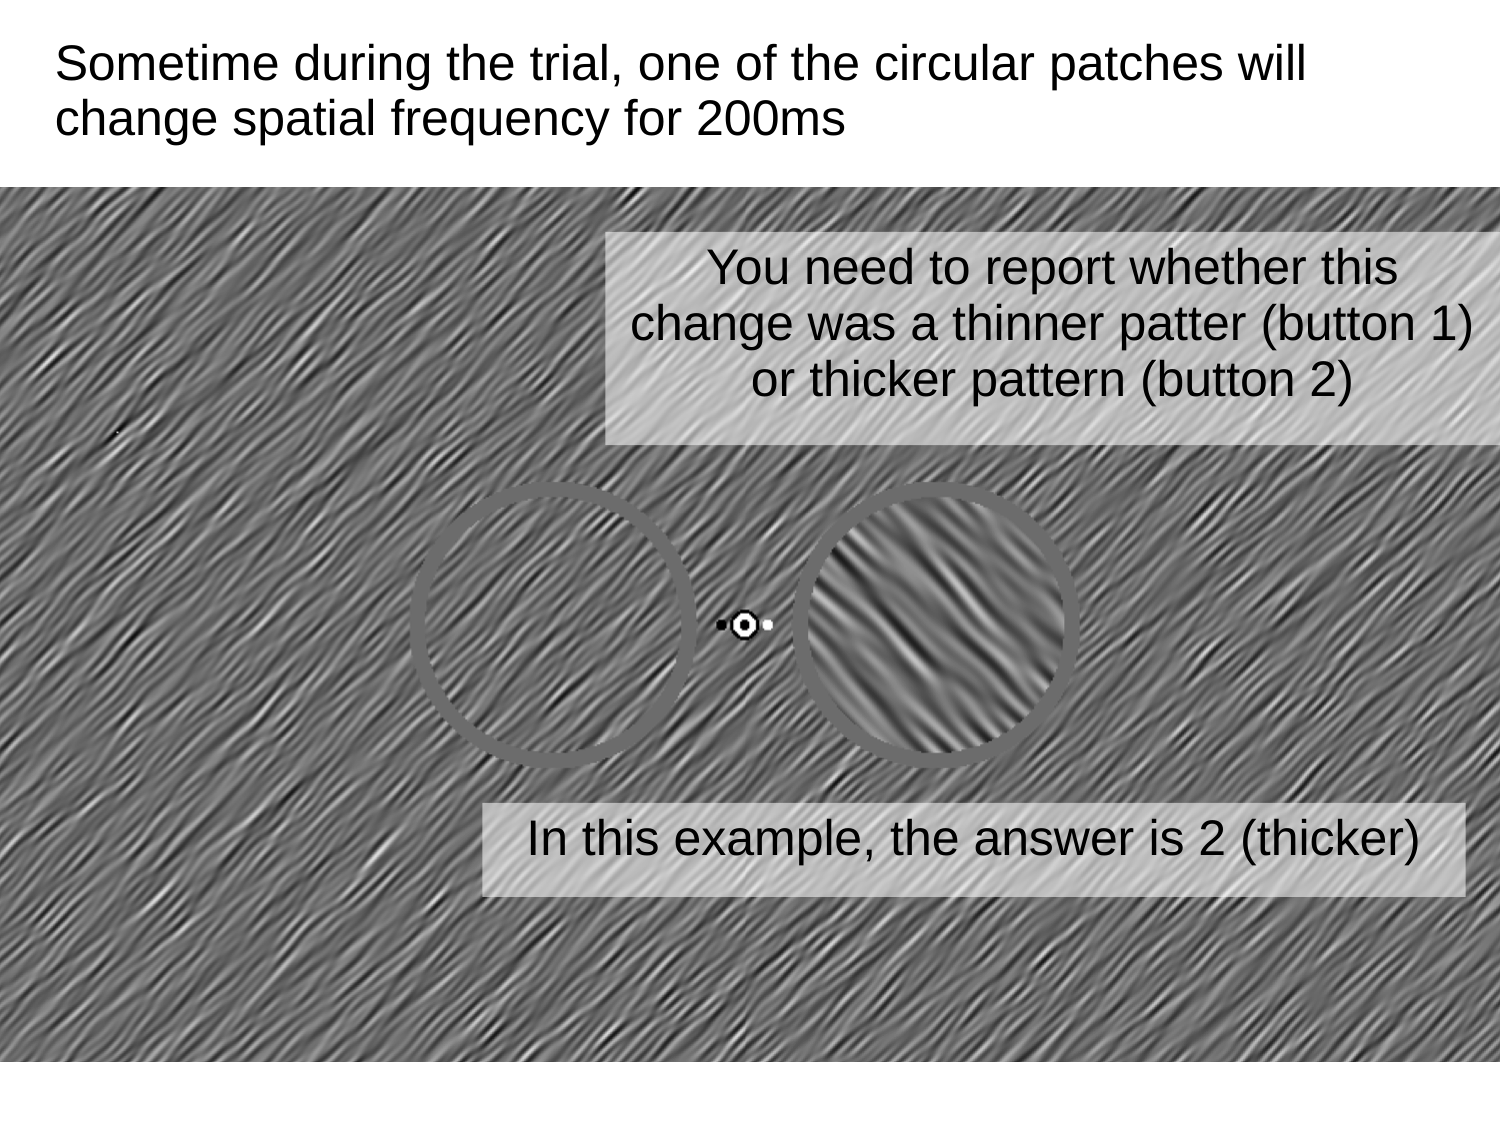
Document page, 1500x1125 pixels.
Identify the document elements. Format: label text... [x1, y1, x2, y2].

text_box Sometime during the trial, one of the circular patches will change spatial frequency for 200ms [39, 27, 1422, 185]
picture [0, 186, 1500, 1062]
